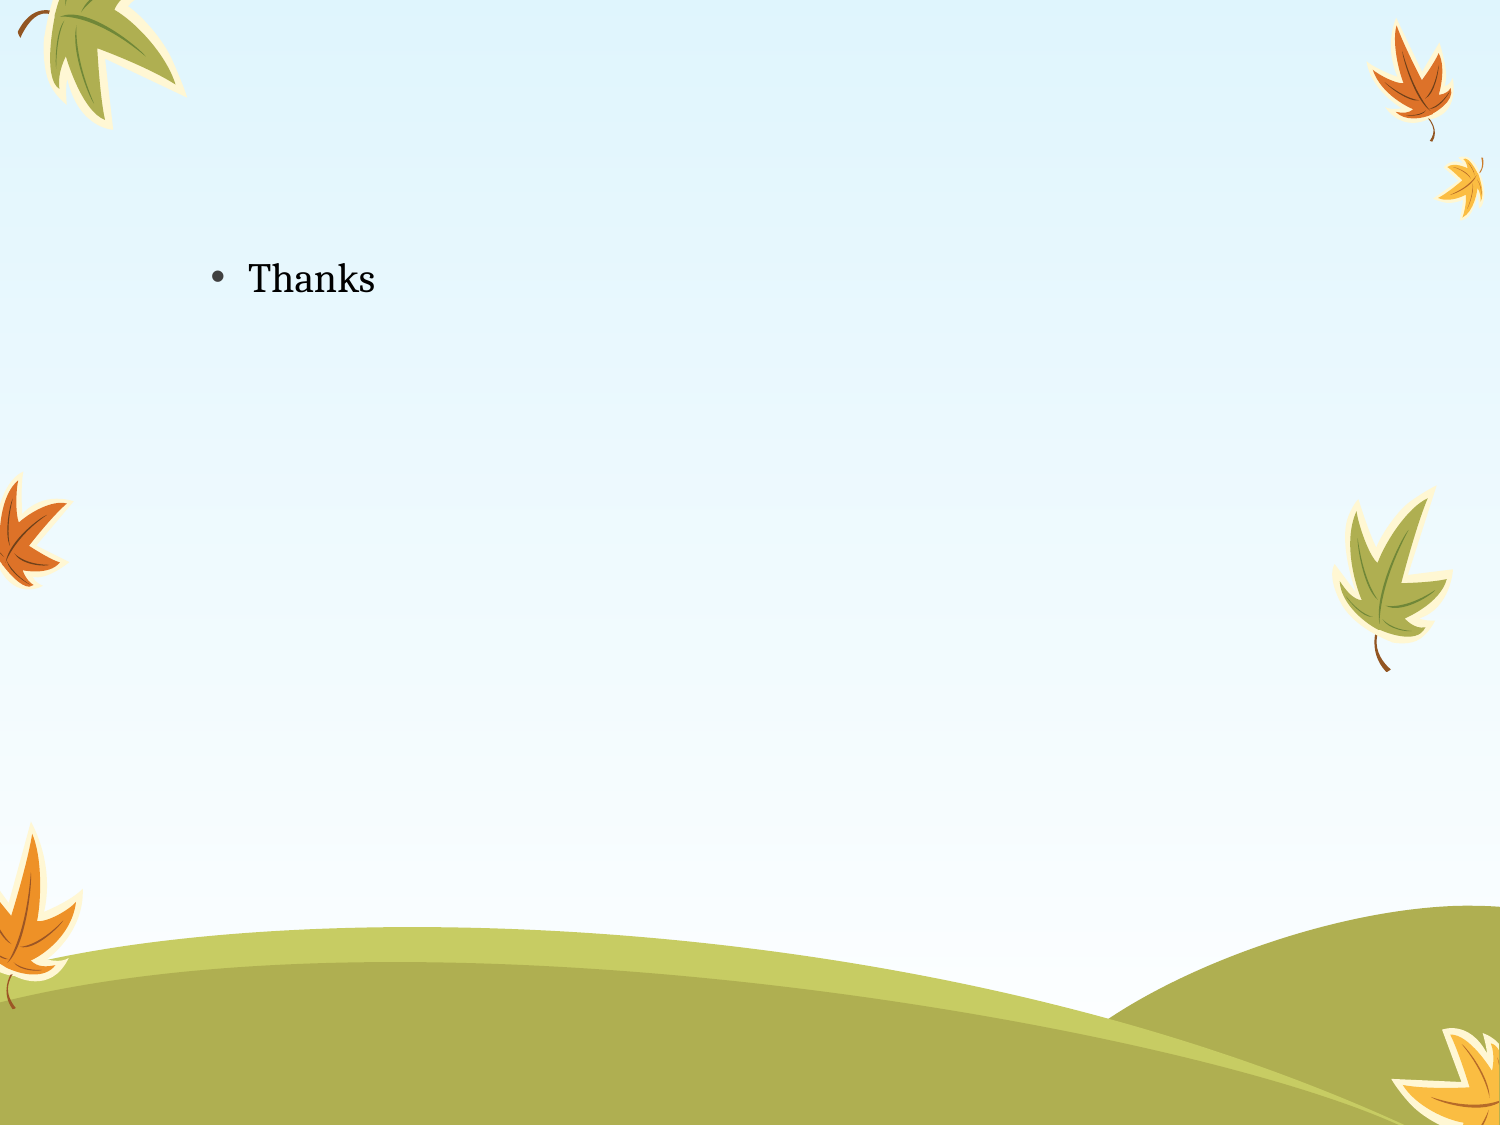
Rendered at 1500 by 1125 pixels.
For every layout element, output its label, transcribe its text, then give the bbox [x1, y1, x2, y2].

list Thanks [188, 243, 1312, 925]
